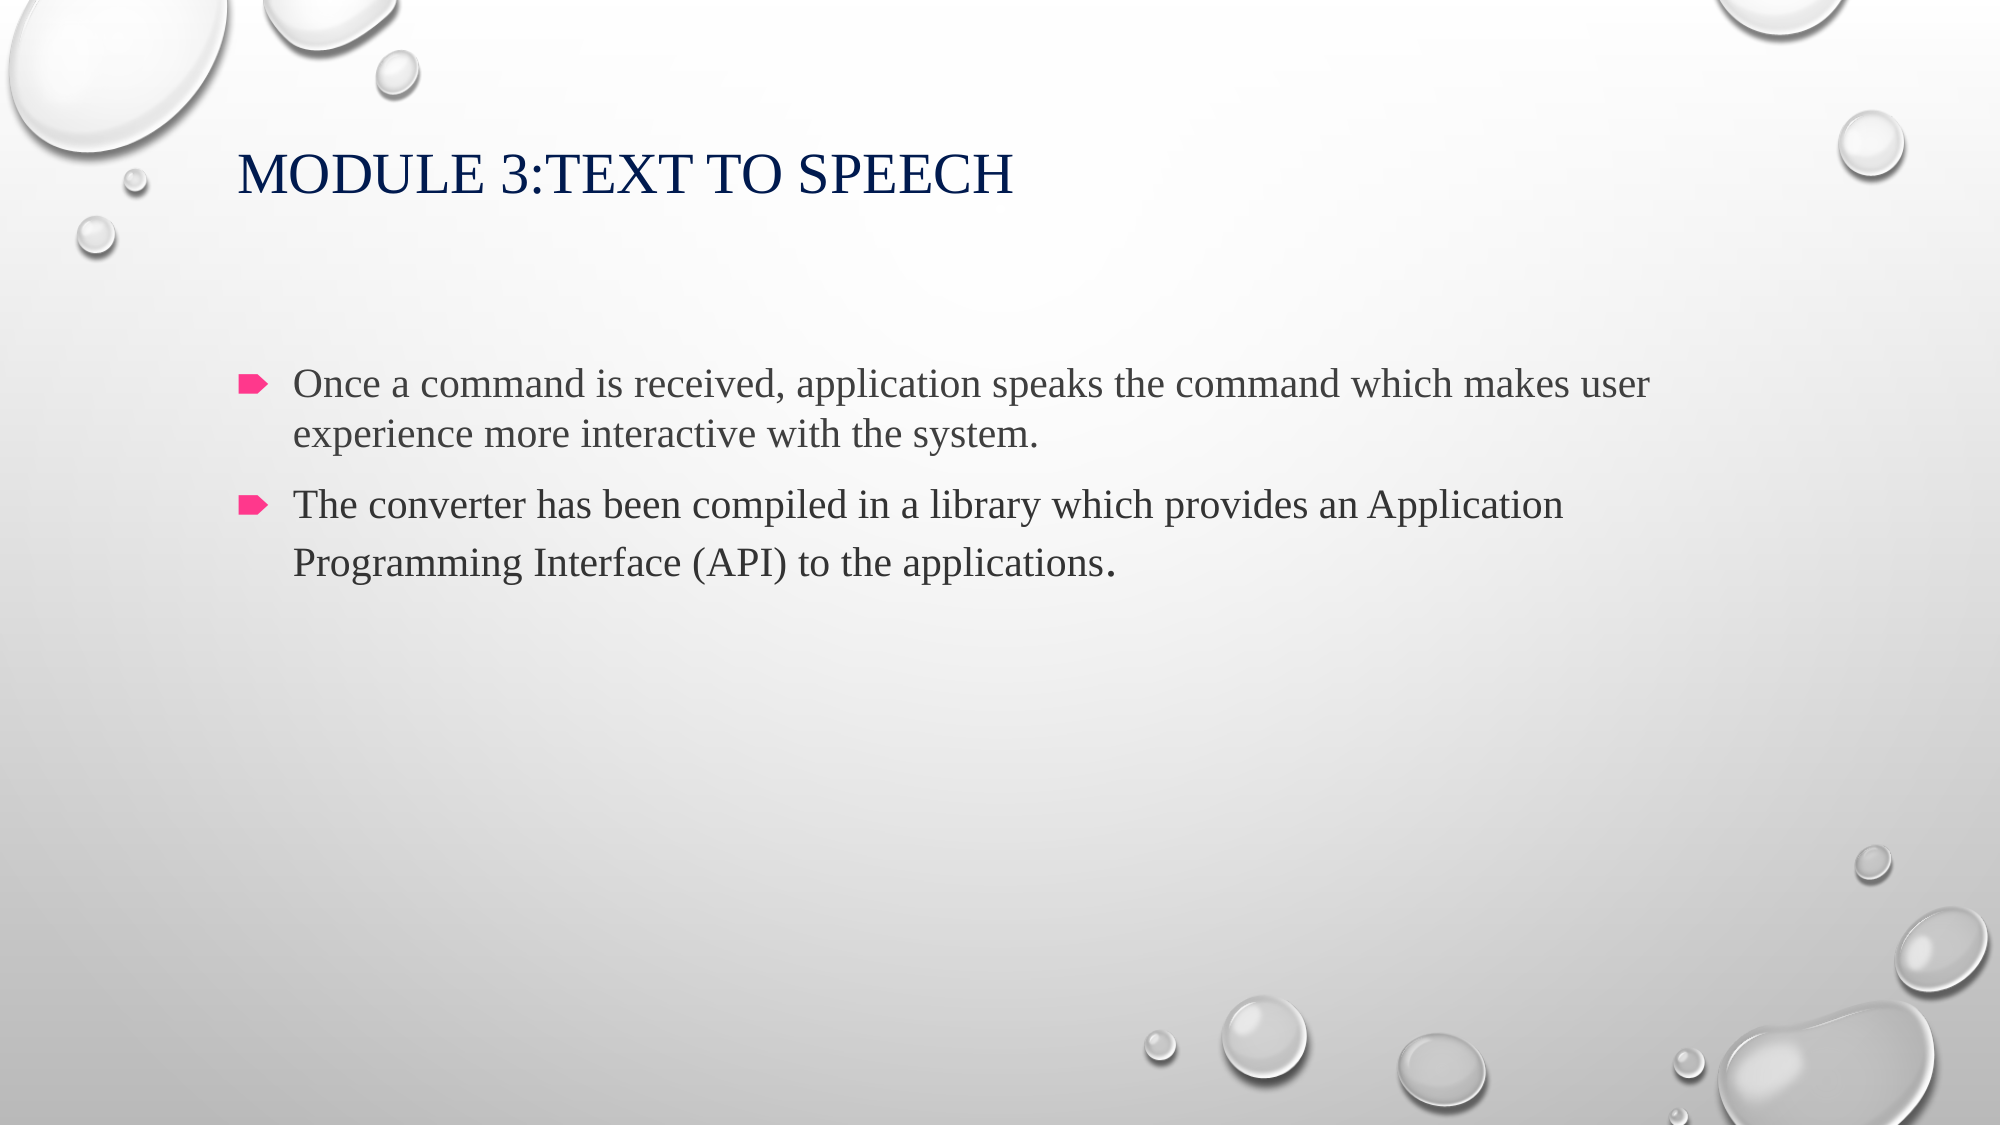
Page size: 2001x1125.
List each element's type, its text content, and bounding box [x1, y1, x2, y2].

picture [0, 0, 2000, 1125]
list Once a command is received, application speaks the command which makes user experience more interactive with the system. The converter has been compiled in a library which provides an Application Programming Interface (API) to the applications. [221, 347, 1685, 1075]
title MODULE 3:TEXT TO SPEECH [222, 81, 1685, 299]
